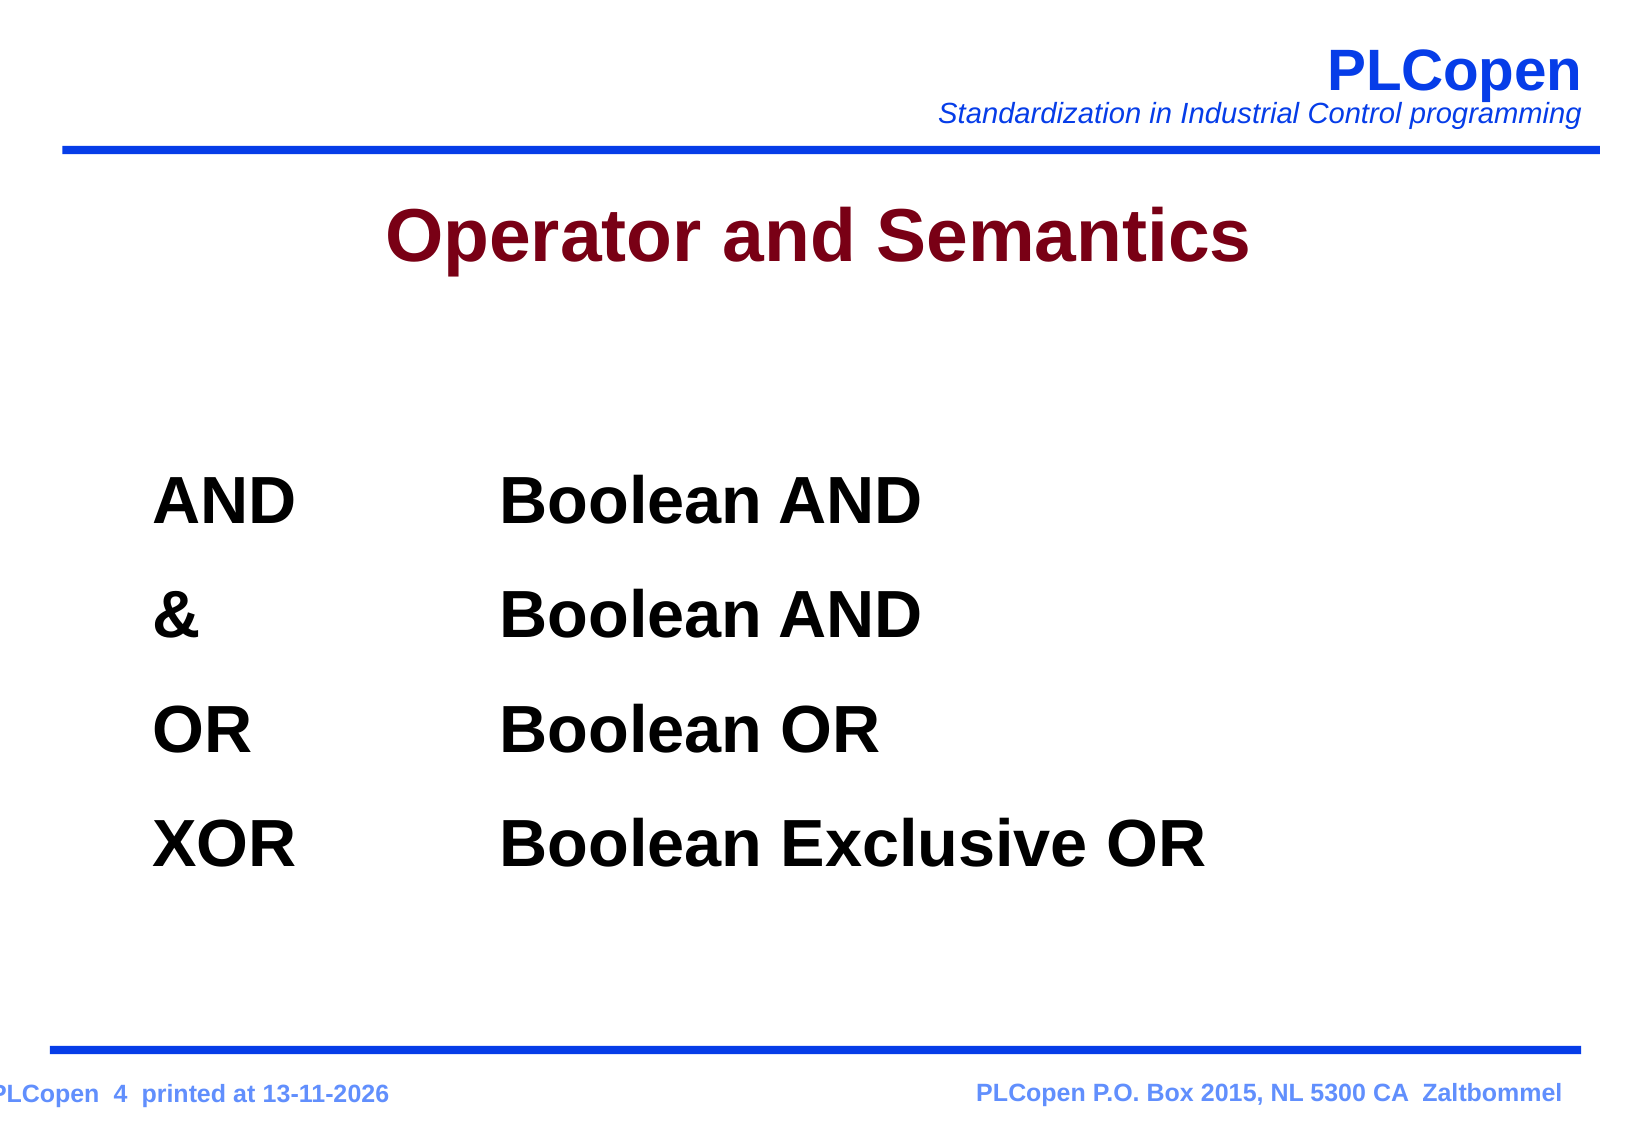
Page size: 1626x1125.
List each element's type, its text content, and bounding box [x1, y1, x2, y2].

title Operator and Semantics [50, 174, 1588, 300]
list AND Boolean AND & Boolean AND OR Boolean OR XOR Boolean Exclusive OR [137, 425, 1588, 1038]
